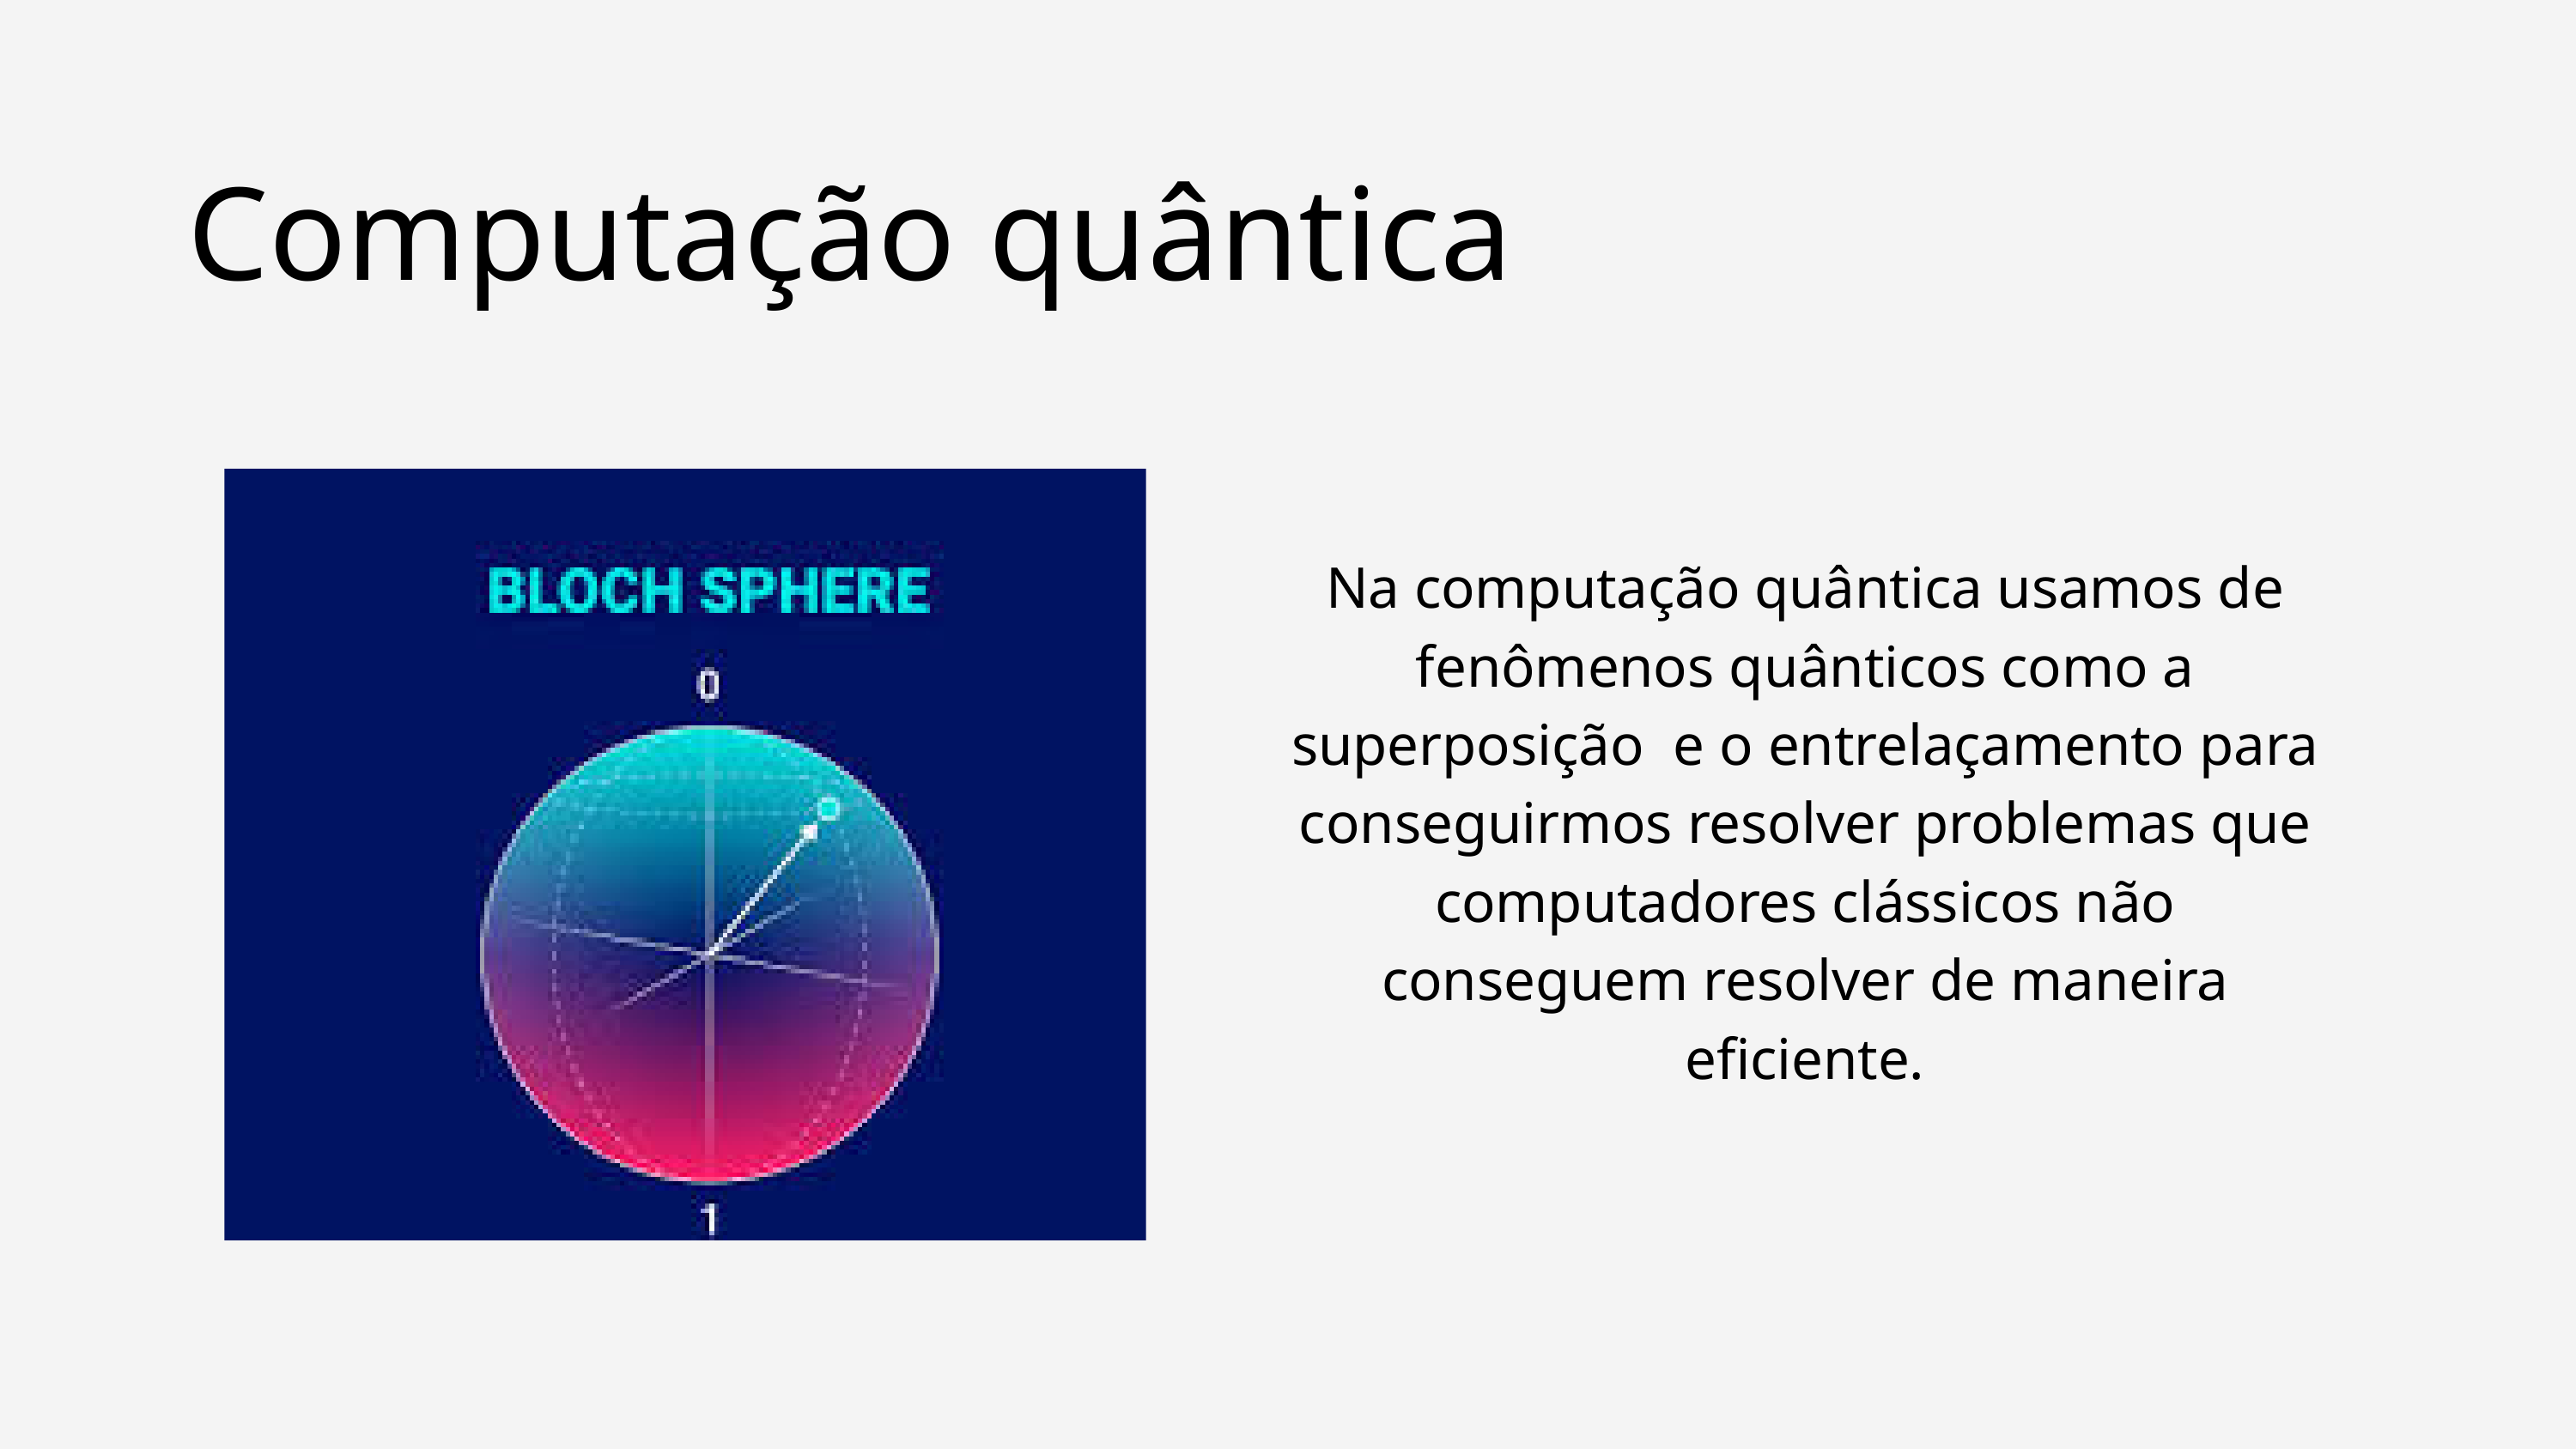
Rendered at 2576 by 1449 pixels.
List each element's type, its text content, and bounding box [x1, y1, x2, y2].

text_box Computação quântica [144, 125, 1556, 306]
text_box Na computação quântica usamos de fenômenos quânticos como a superposição e o entrelaçamento para conseguirmos resolver problemas que computadores clássicos não conseguem resolver de maneira eficiente. [1287, 541, 2322, 1169]
text_box [224, 469, 1146, 1240]
